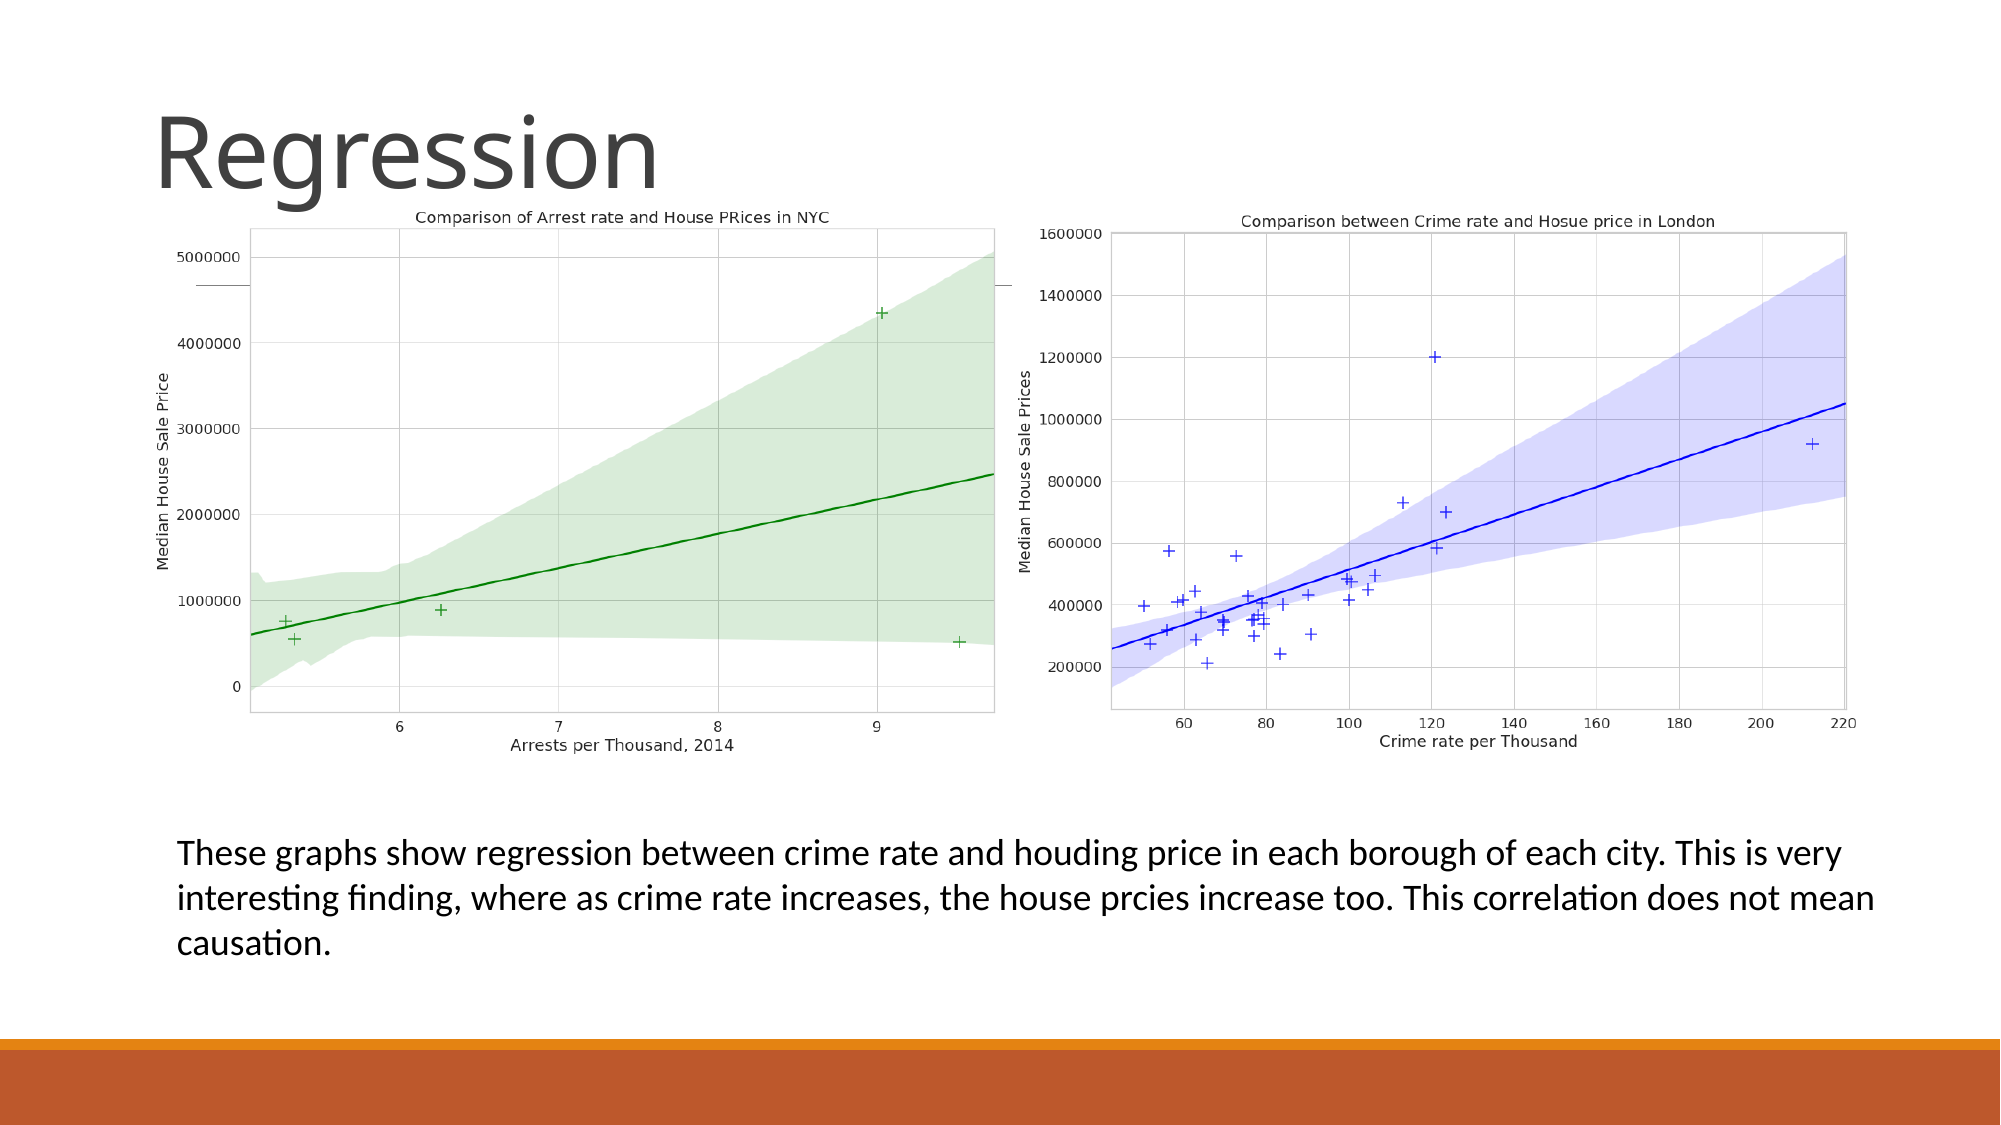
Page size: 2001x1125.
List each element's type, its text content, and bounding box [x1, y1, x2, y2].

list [149, 203, 1001, 760]
text_box These graphs show regression between crime rate and houding price in each borough of each city. This is very interesting finding, where as crime rate increases, the house prcies increase too. This correlation does not mean causation. [162, 820, 1932, 971]
title Regression [137, 0, 1863, 217]
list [1011, 207, 1863, 757]
